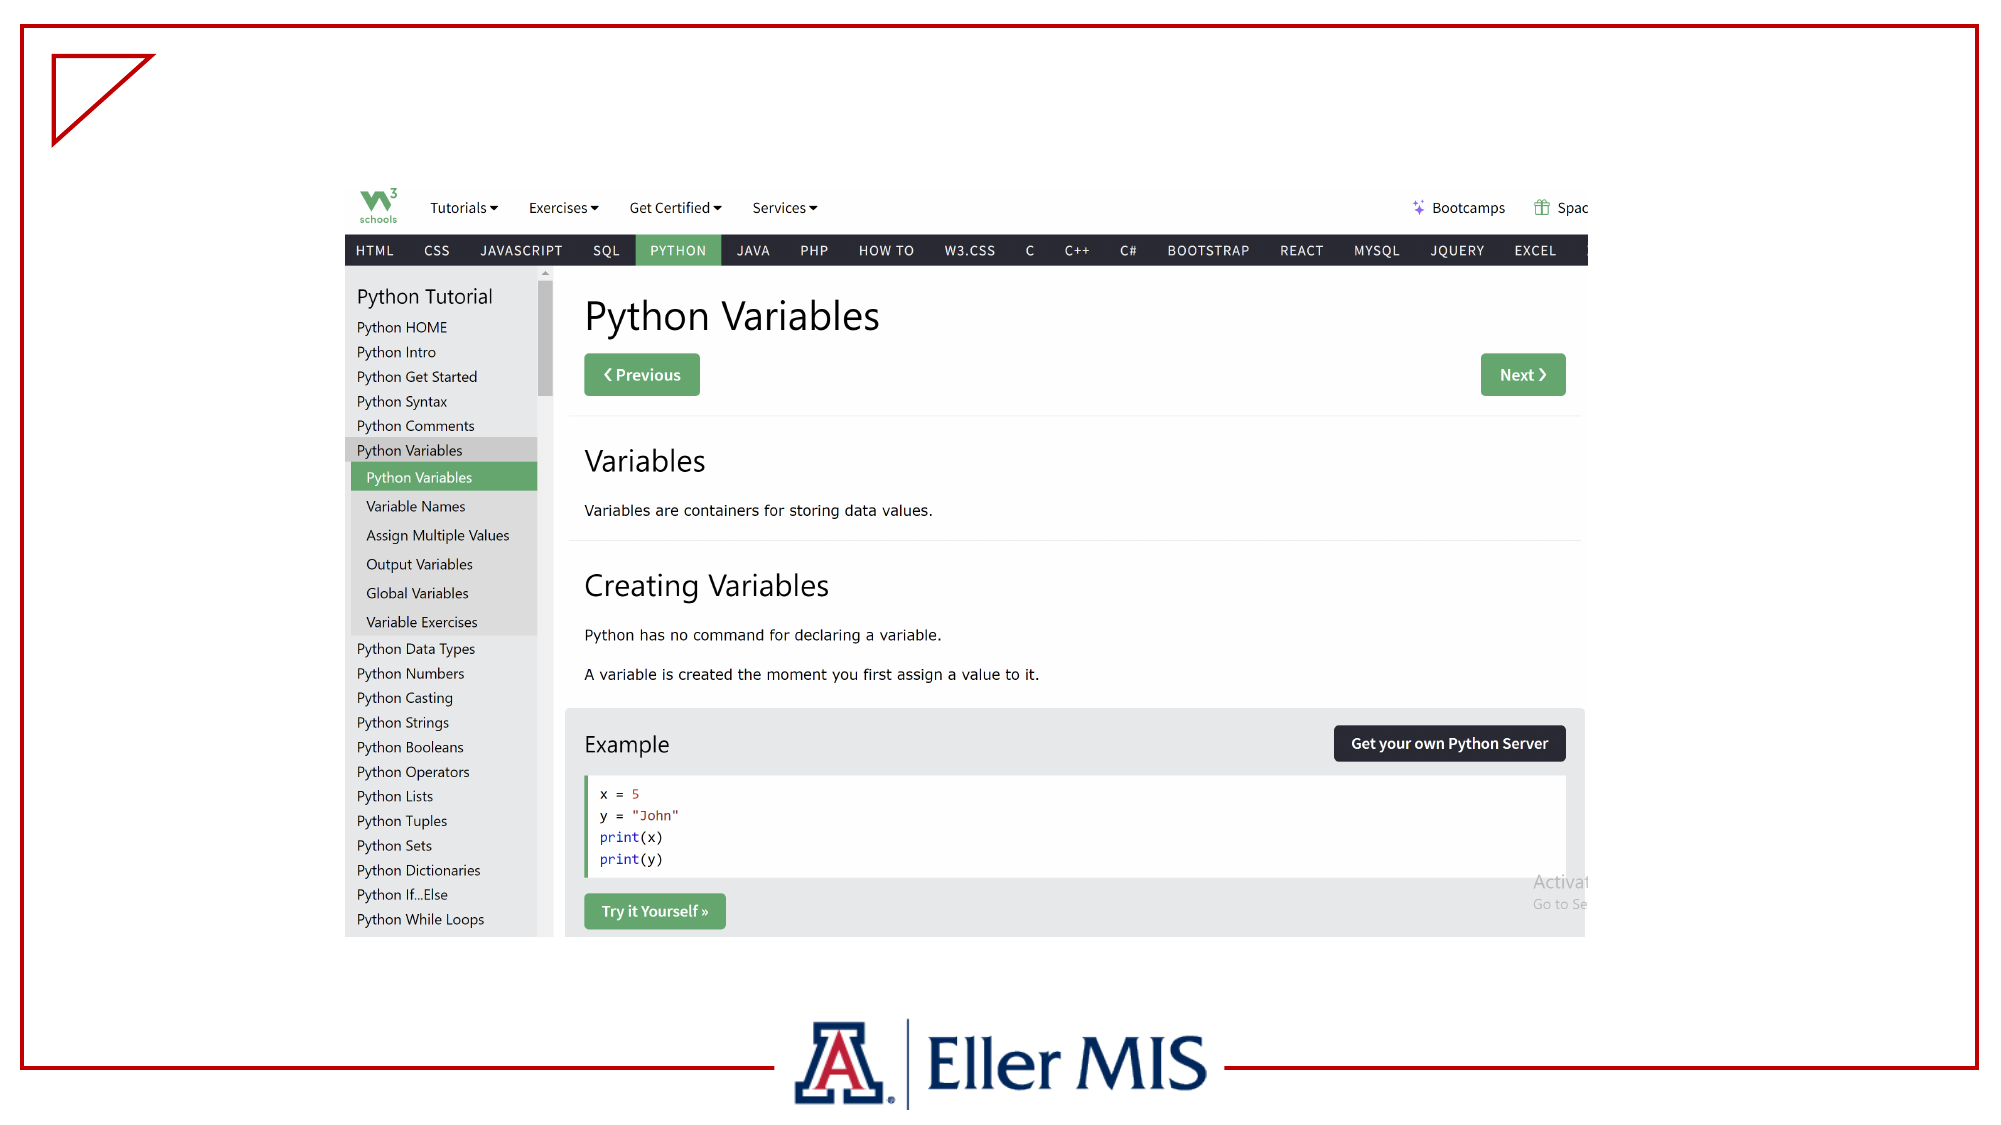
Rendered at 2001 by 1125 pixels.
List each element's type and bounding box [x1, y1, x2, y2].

list [344, 188, 1588, 937]
picture [792, 1018, 1207, 1110]
